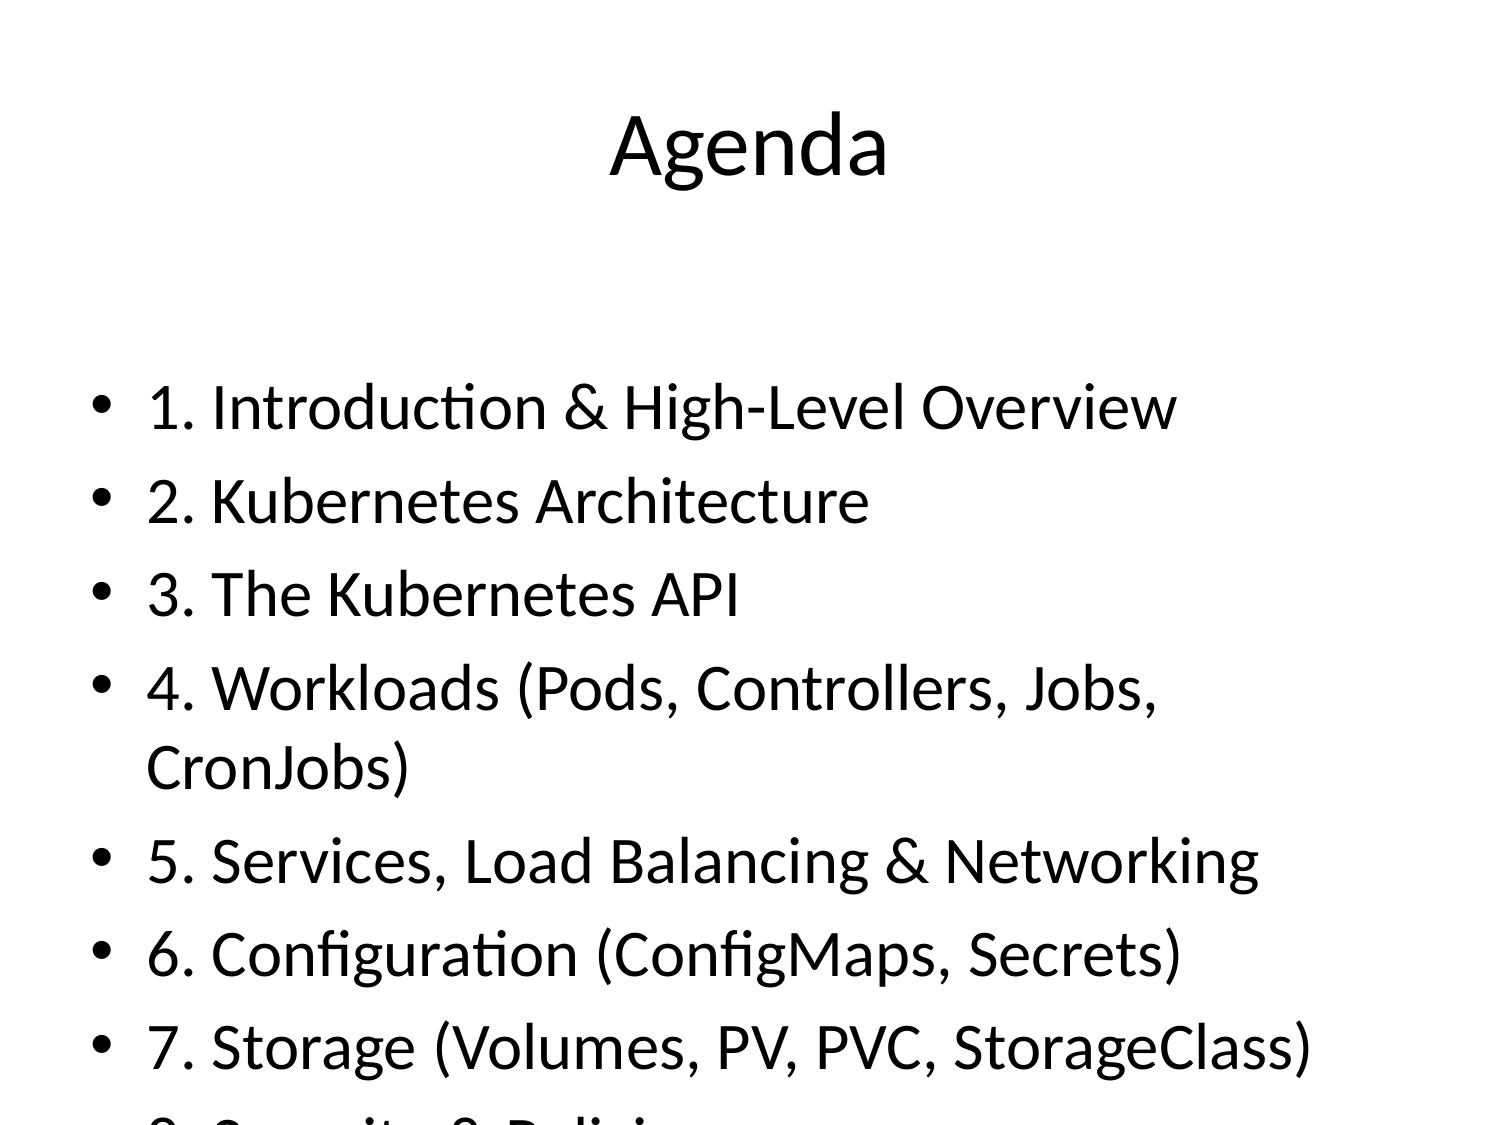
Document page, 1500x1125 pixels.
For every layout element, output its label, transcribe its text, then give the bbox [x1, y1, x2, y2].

list 1. Introduction & High-Level Overview 2. Kubernetes Architecture 3. The Kubernetes API 4. Workloads (Pods, Controllers, Jobs, CronJobs) 5. Services, Load Balancing & Networking 6. Configuration (ConfigMaps, Secrets) 7. Storage (Volumes, PV, PVC, StorageClass) 8. Security & Policies 9. Cluster Administration & Extension 10. Q&A [75, 262, 1425, 1005]
title Agenda [75, 45, 1425, 233]
